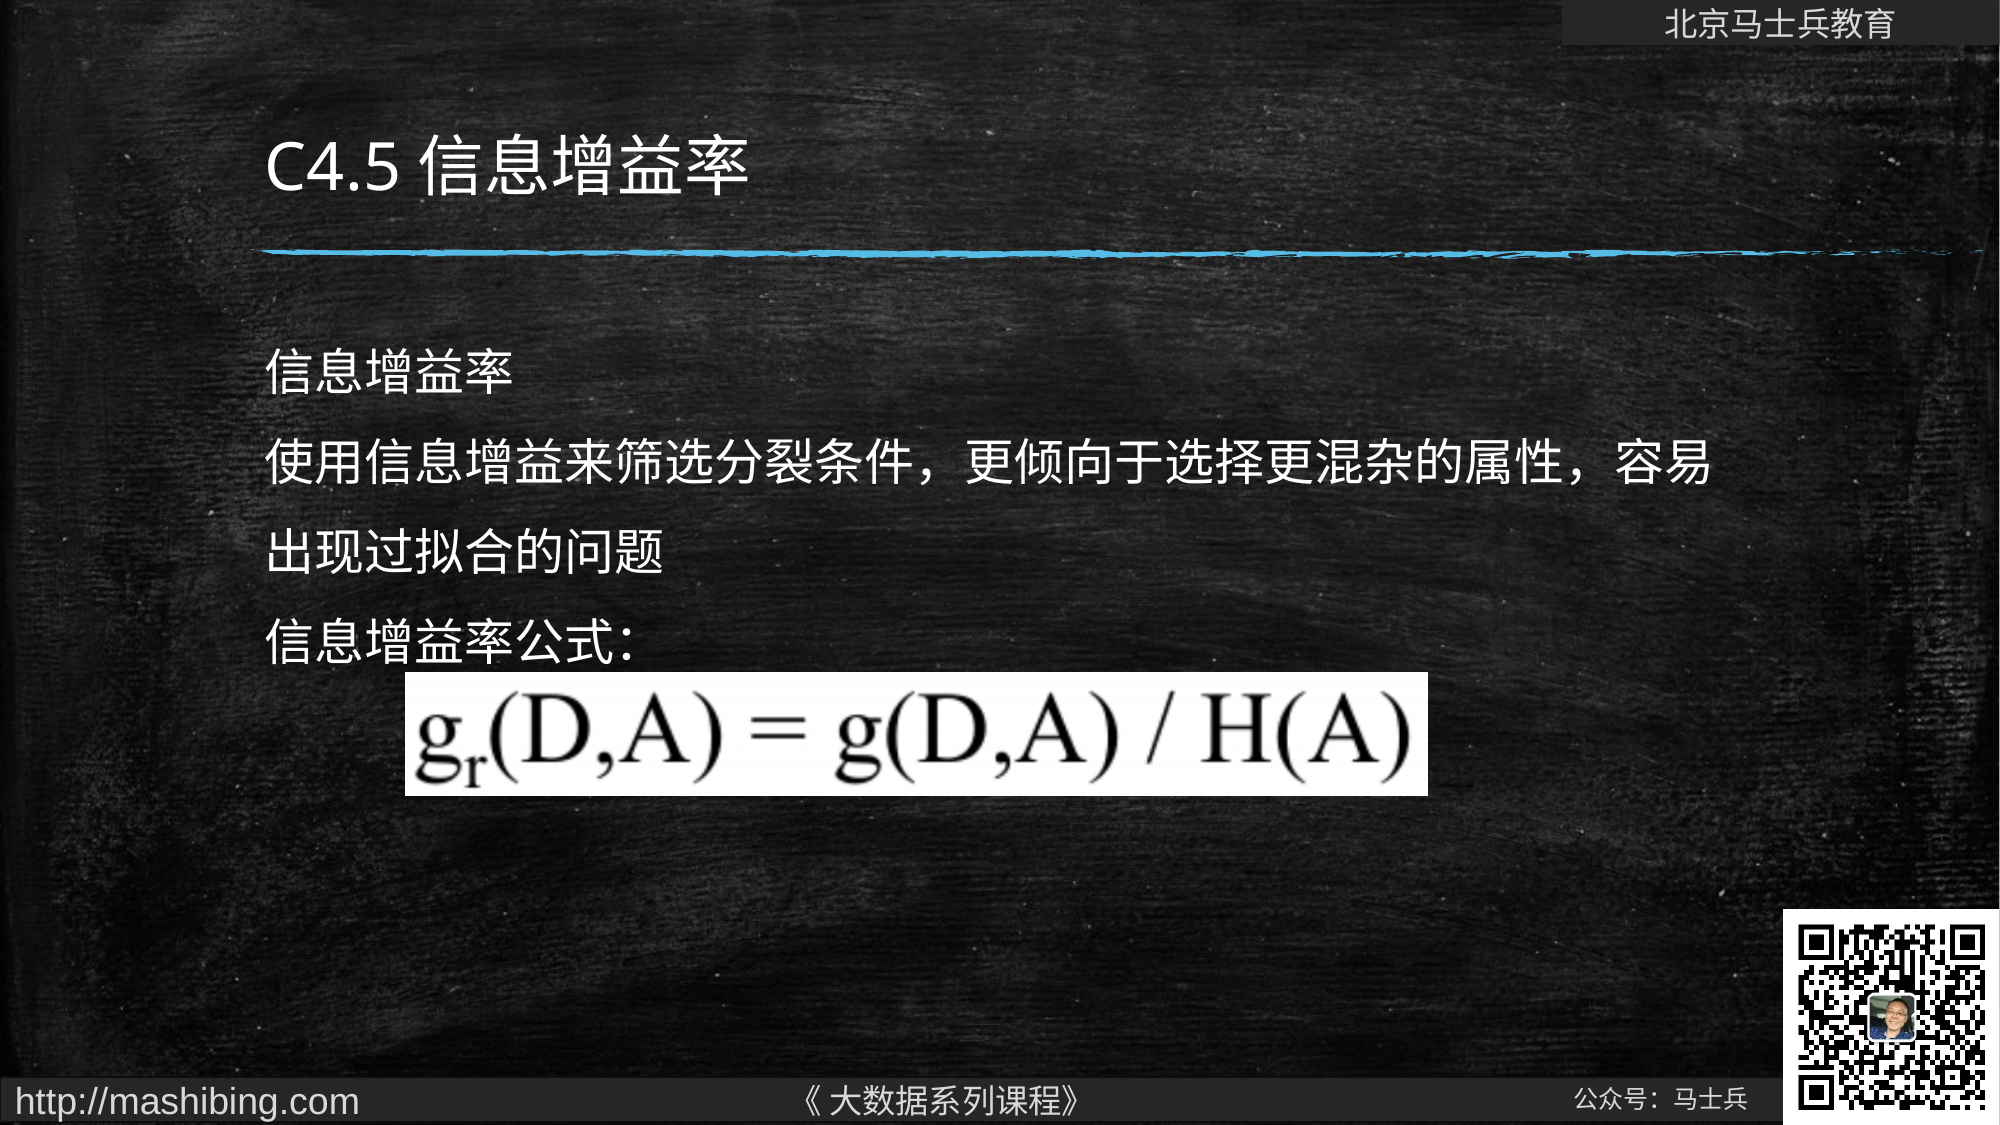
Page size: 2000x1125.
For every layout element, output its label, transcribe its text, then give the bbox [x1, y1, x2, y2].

title C4.5信息增益率 [249, 45, 1750, 213]
picture [1783, 909, 2000, 1125]
picture [405, 672, 1428, 796]
list 信息增益率 使用信息增益来筛选分裂条件，更倾向于选择更混杂的属性，容易出现过拟合的问题 信息增益率公式： [249, 302, 1750, 1003]
